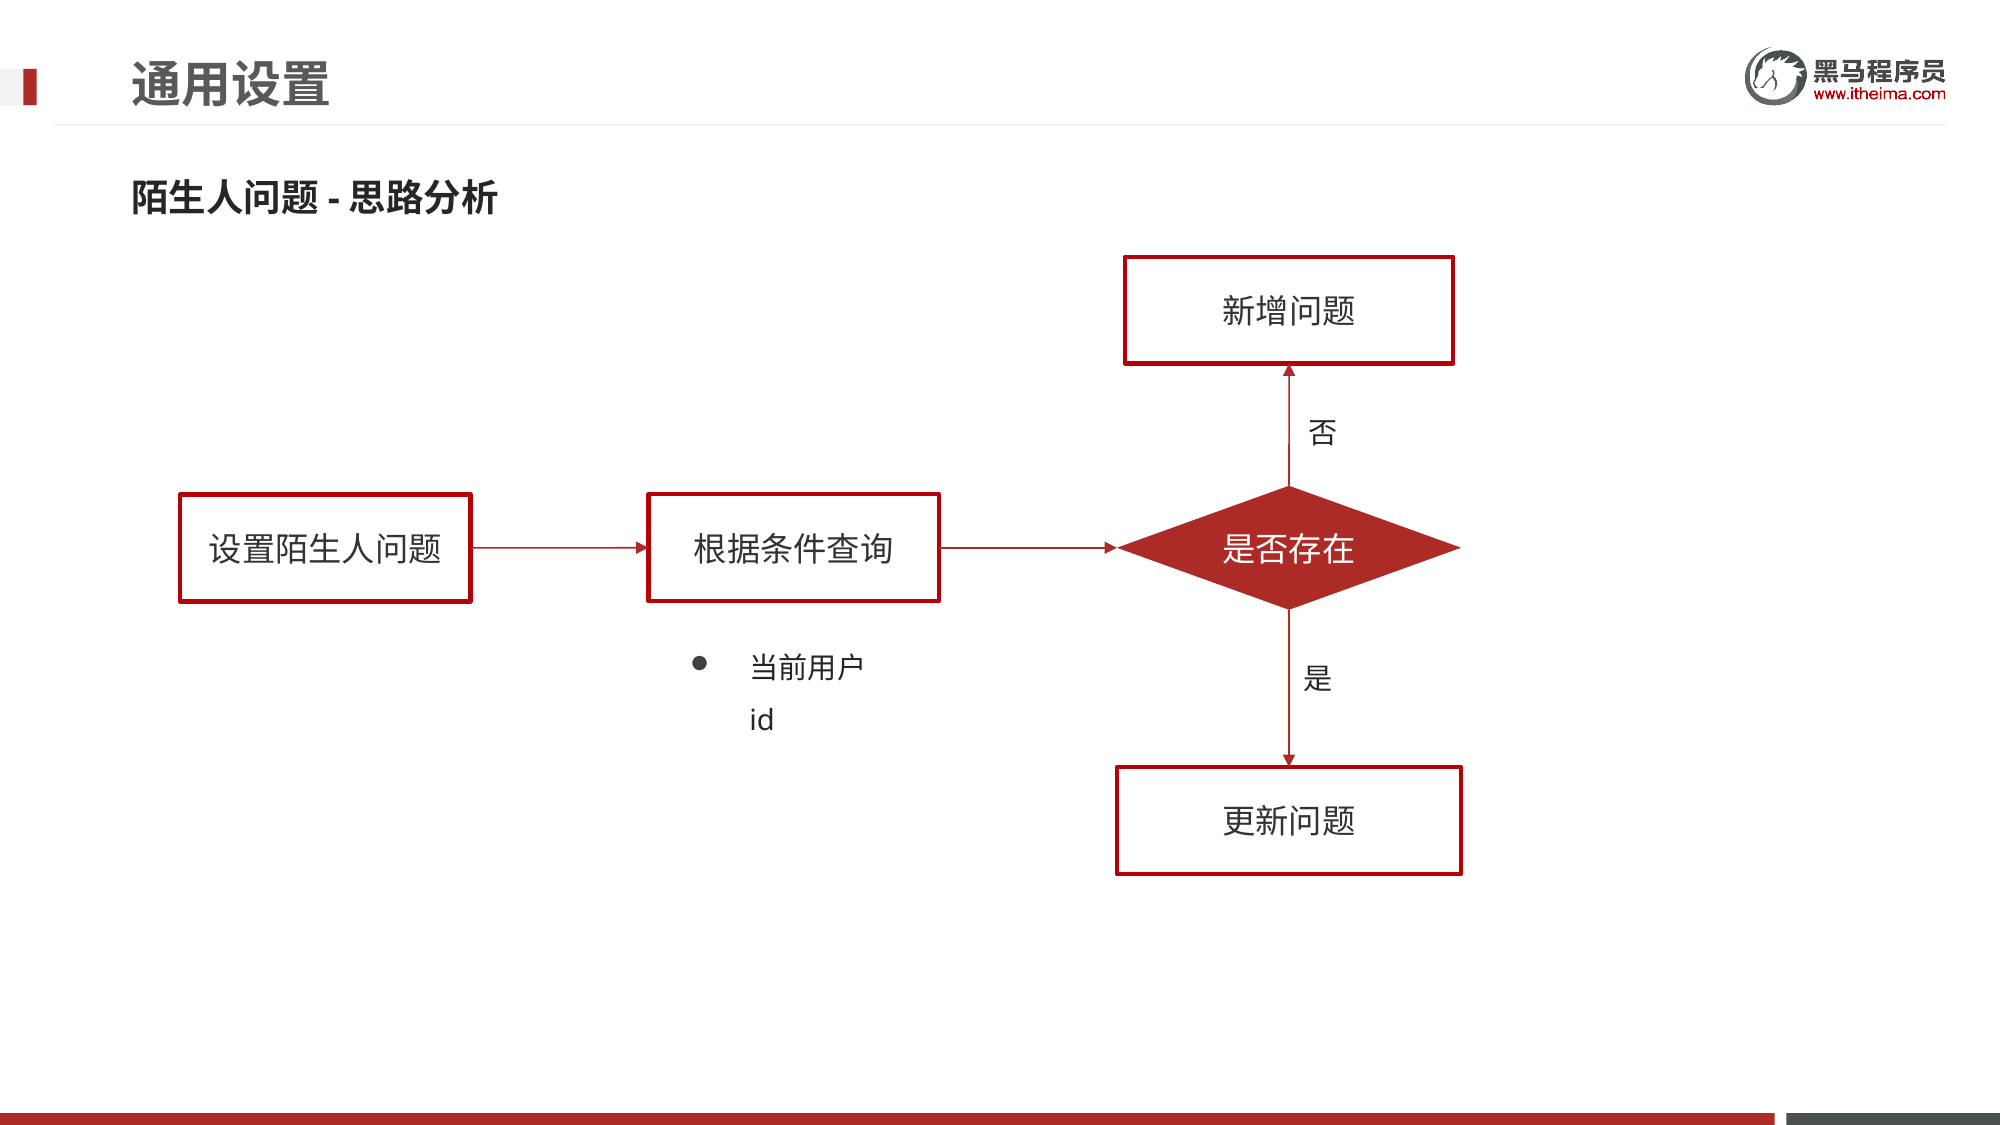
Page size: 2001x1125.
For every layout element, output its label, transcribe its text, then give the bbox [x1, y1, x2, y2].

text_box 是否存在 [1115, 484, 1464, 612]
text_box 根据条件查询 [646, 492, 941, 603]
text_box 设置陌生人问题 [178, 492, 473, 604]
list 陌生人问题-思路分析 [116, 154, 1880, 239]
text_box 更新问题 [1115, 765, 1463, 876]
picture [1744, 46, 1946, 106]
text_box 否 [1293, 389, 1372, 459]
title 通用设置 [116, 40, 1556, 125]
list 当前用户id [675, 624, 912, 874]
text_box 新增问题 [1123, 255, 1455, 366]
text_box 是 [1293, 635, 1367, 706]
